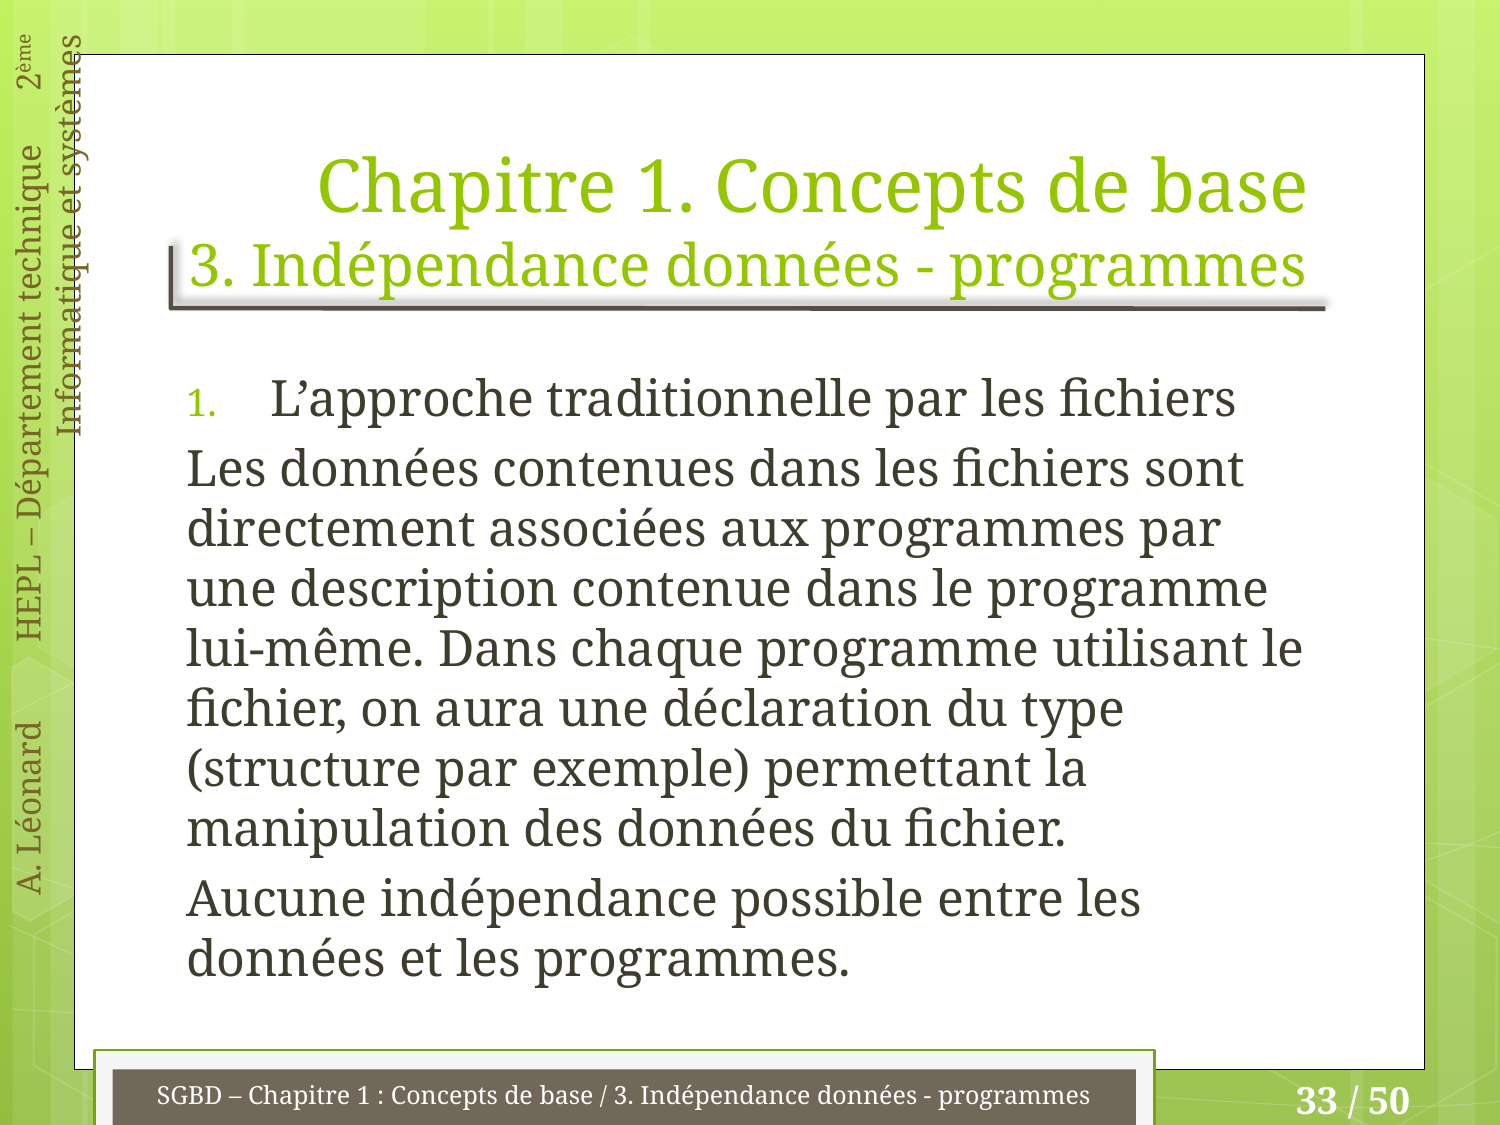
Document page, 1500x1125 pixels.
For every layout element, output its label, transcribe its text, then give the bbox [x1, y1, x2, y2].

title Chapitre 1. Concepts de base 3. Indépendance données - programmes [171, 118, 1324, 306]
footer SGBD – Chapitre 1 : Concepts de base / 3. Indépendance données - programmes [112, 1067, 1136, 1125]
list L’approche traditionnelle par les fichiers Les données contenues dans les fichiers sont directement associées aux programmes par une description contenue dans le programme lui-même. Dans chaque programme utilisant le fichier, on aura une déclaration du type (structure par exemple) permettant la manipulation des données du fichier. Aucune indépendance possible entre les données et les programmes. [171, 336, 1323, 1016]
